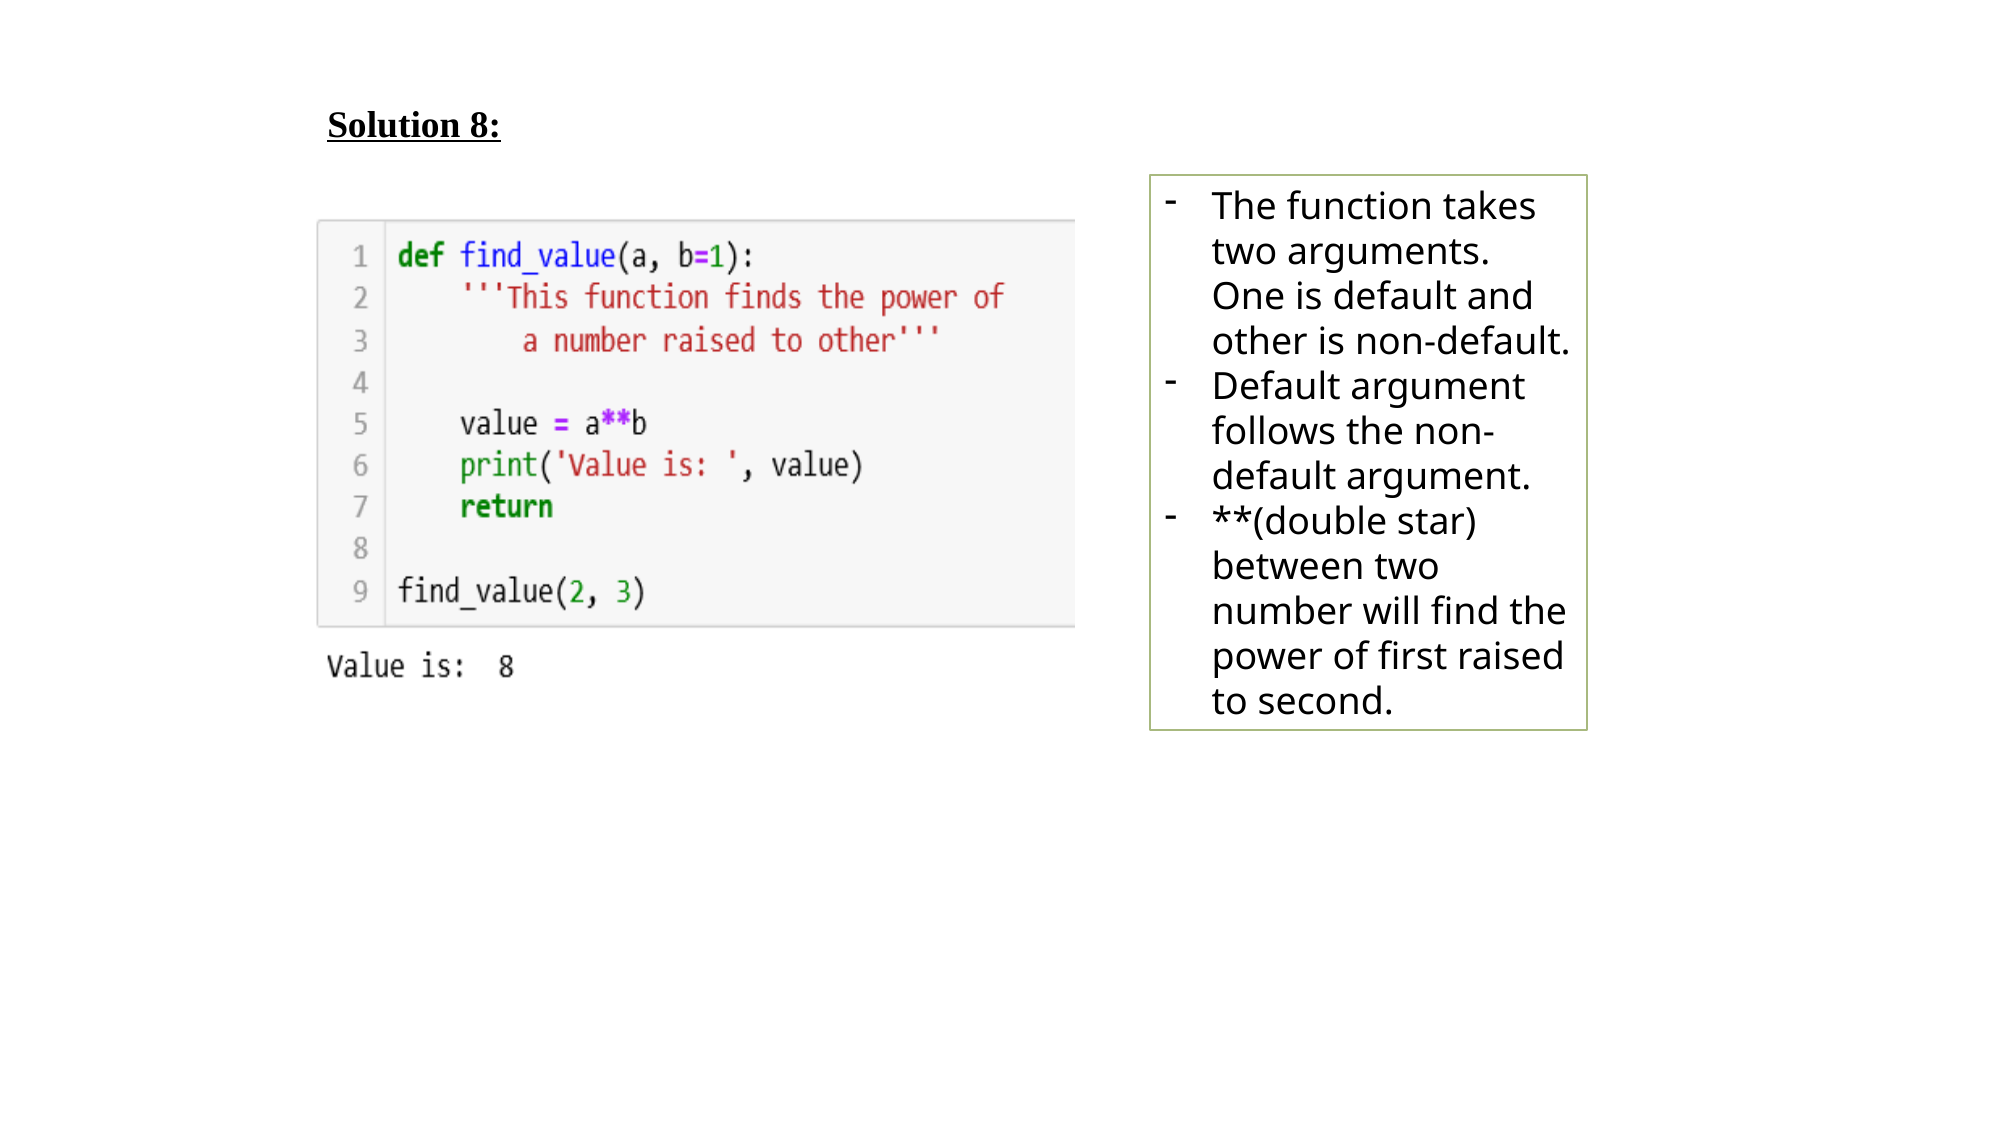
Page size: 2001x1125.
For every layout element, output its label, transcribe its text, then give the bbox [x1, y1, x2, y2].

picture [312, 212, 1076, 713]
text_box The function takes two arguments. One is default and other is non-default. Default argument follows the non-default argument. **(double star) between two number will find the power of first raised to second. [1149, 174, 1588, 731]
text_box Solution 8: [312, 92, 550, 153]
